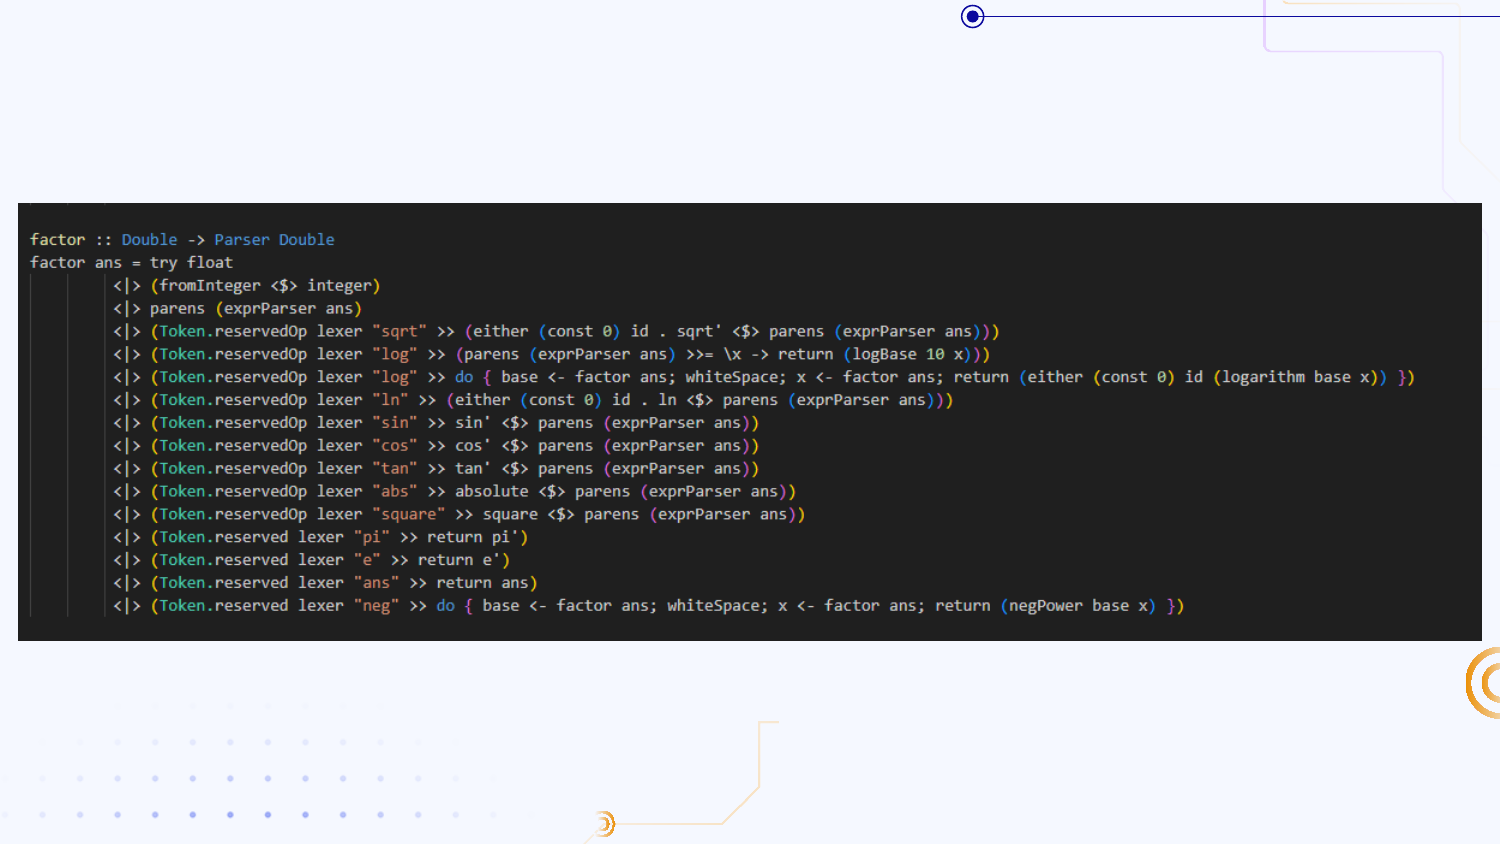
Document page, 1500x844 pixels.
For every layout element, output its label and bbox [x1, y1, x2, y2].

picture [0, 654, 561, 844]
picture [17, 203, 1483, 641]
